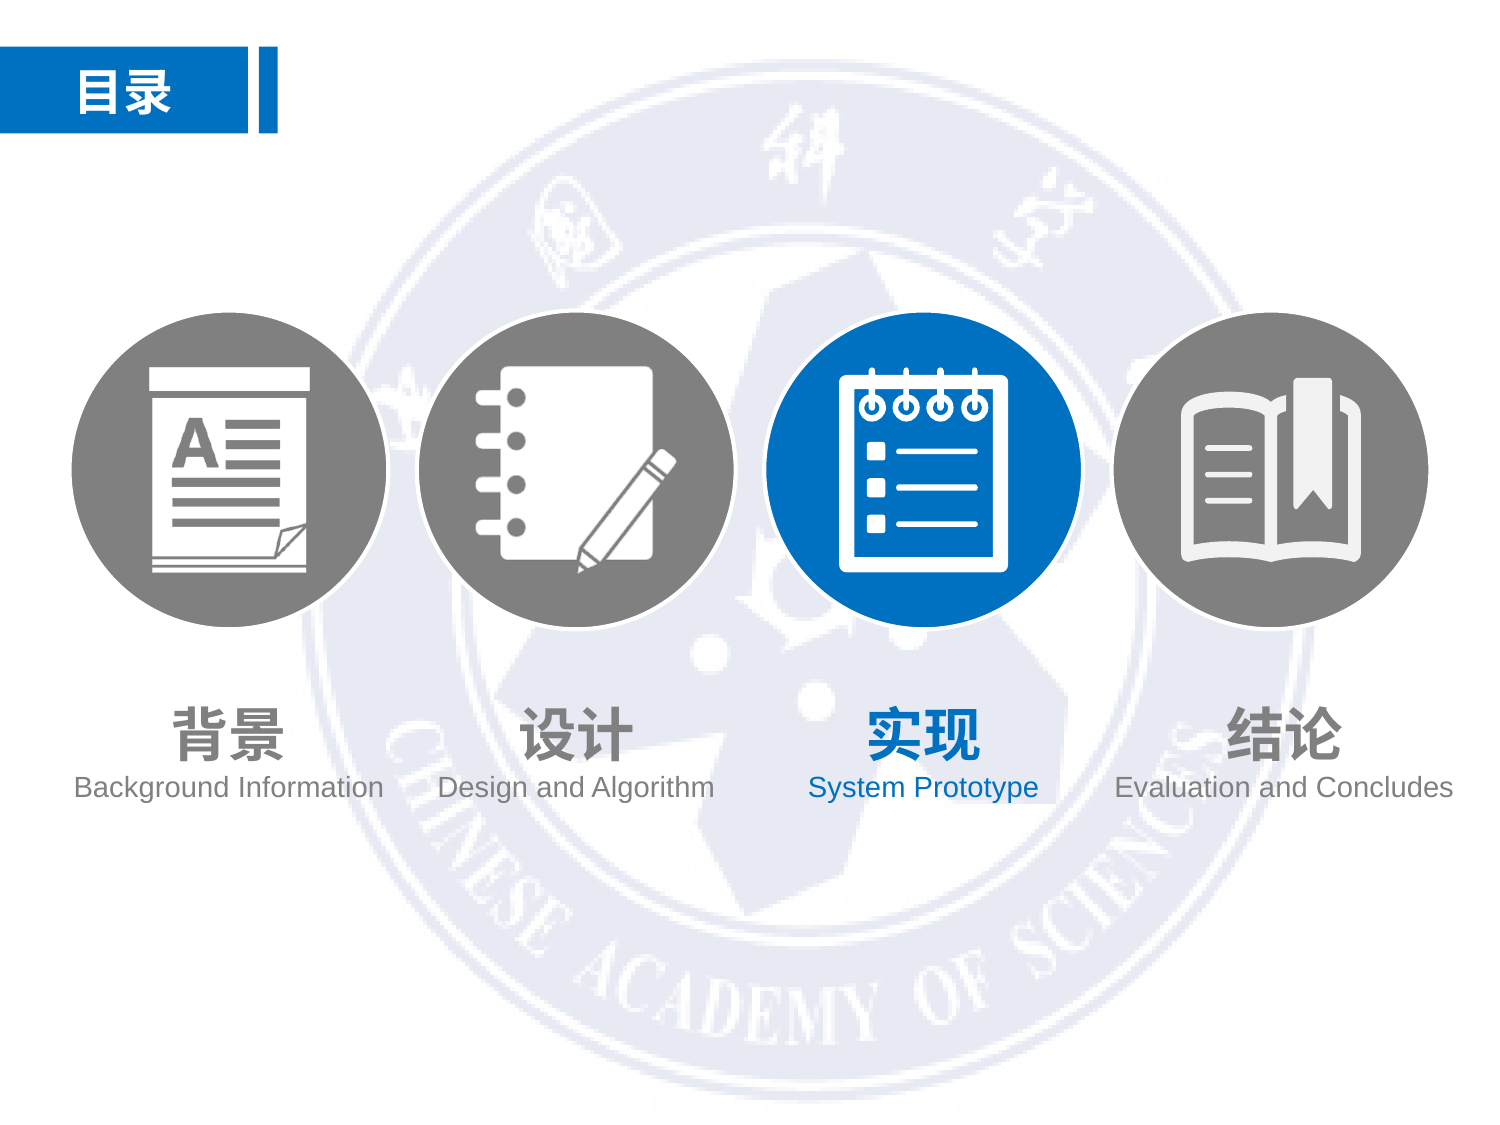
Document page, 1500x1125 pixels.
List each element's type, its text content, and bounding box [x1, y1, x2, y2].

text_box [1111, 310, 1431, 630]
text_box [69, 310, 389, 630]
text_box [764, 310, 1084, 630]
text_box 结论 Evaluation and Concludes [1101, 686, 1475, 816]
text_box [0, 46, 278, 134]
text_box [416, 310, 736, 630]
text_box 实现 System Prototype [746, 686, 1101, 816]
text_box 背景 Background Information [52, 686, 399, 816]
text_box 设计 Design and Algorithm [399, 686, 746, 816]
